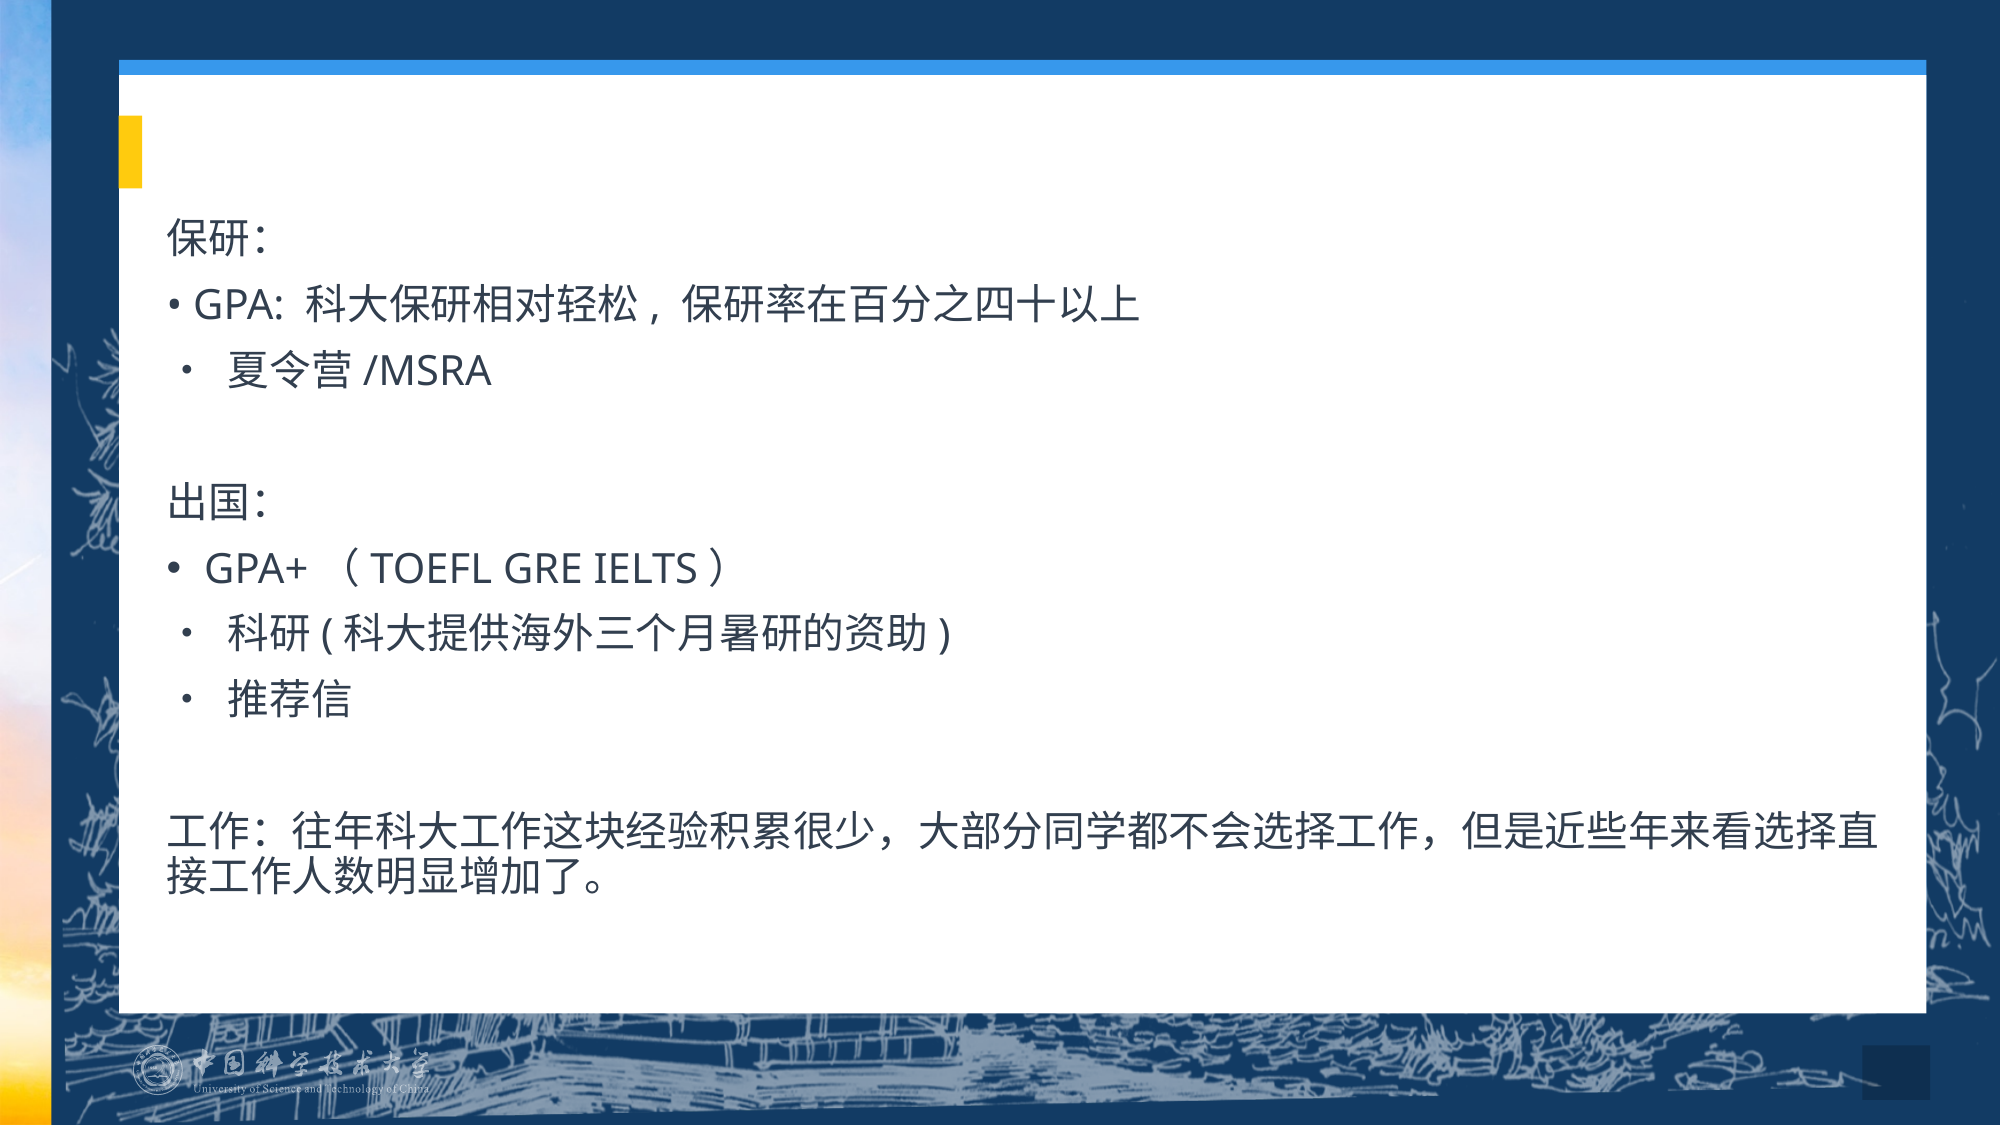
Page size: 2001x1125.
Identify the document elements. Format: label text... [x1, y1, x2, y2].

list 保研： • GPA: 科大保研相对轻松, 保研率在百分之四十以上 • 夏令营/MSRA 出国： GPA+（TOEFL GRE IELTS） • 科研(科大提供海外三个月暑研的资助) • 推荐信 工作：往年科大工作这块经验积累很少，大部分同学都不会选择工作，但是近些年来看选择直接工作人数明显增加了。 [158, 210, 1890, 975]
picture [0, 0, 2001, 1125]
slide_number [1861, 1044, 1931, 1101]
